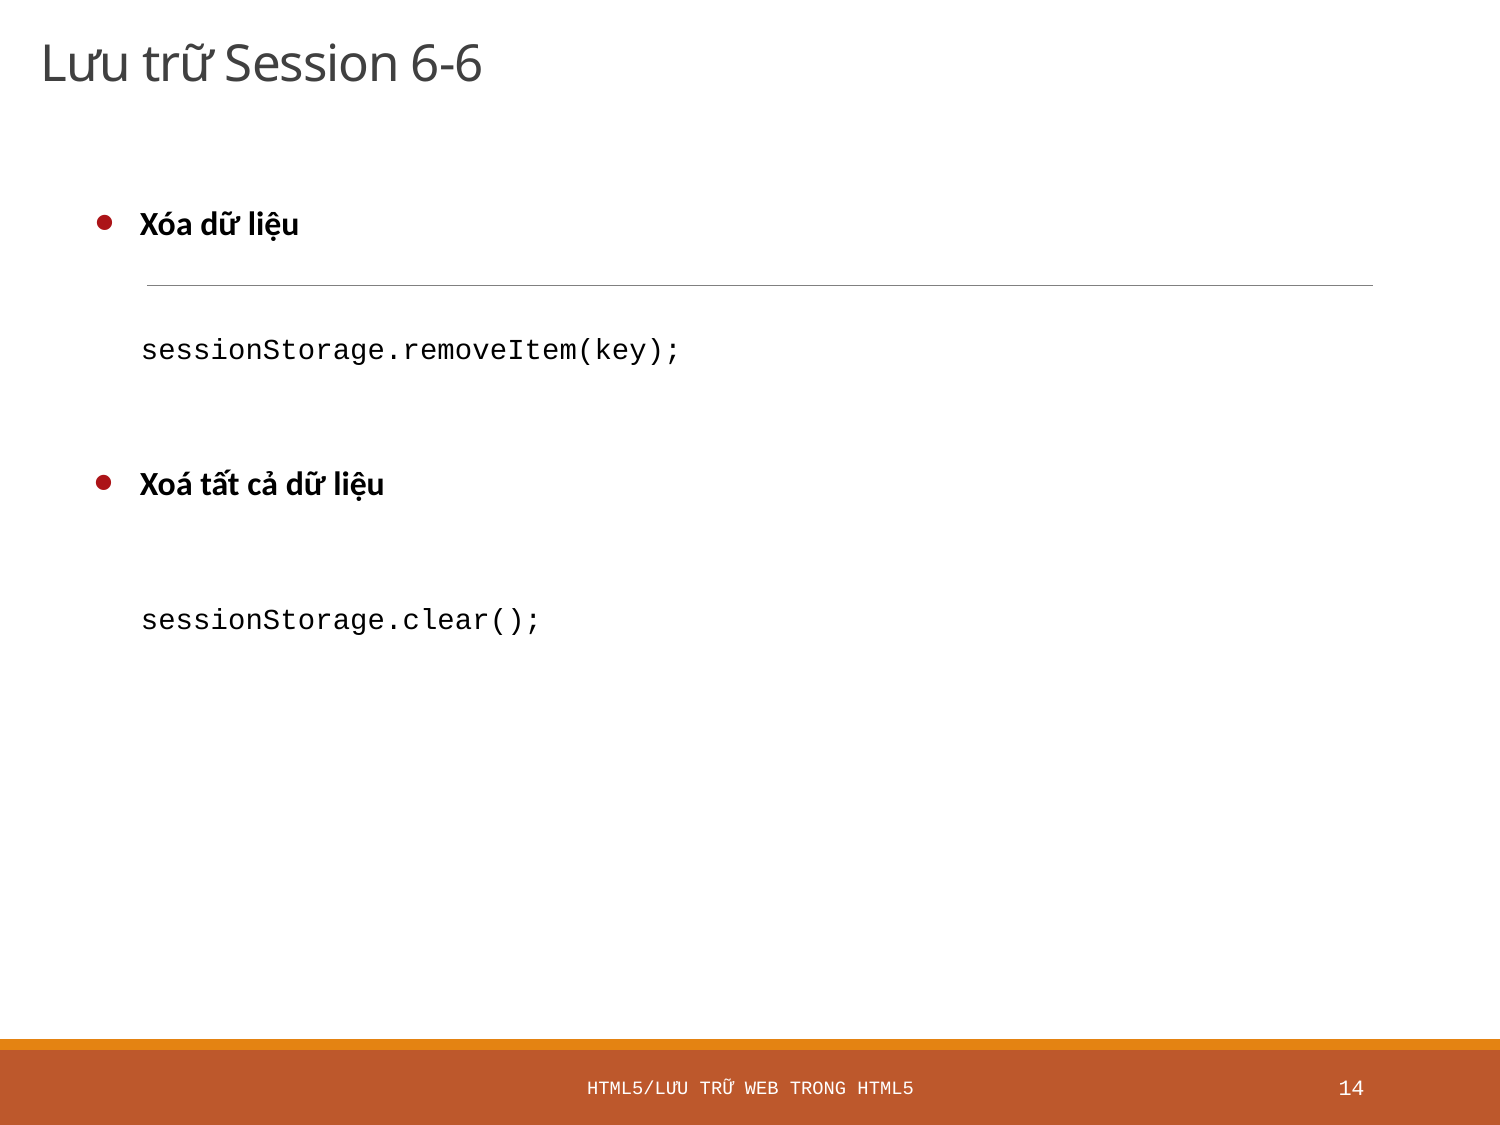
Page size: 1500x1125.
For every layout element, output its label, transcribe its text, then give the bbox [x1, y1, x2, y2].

title Lưu trữ Session 6-6 [12, 32, 1326, 101]
footer HTML5/Lưu trữ Web trong HTML5 [453, 1059, 1047, 1120]
slide_number 14 [1218, 1059, 1380, 1120]
text_box Xóa dữ liệu sessionStorage.removeItem(key); Xoá tất cả dữ liệu sessionStorage.clear(); [50, 187, 1450, 733]
